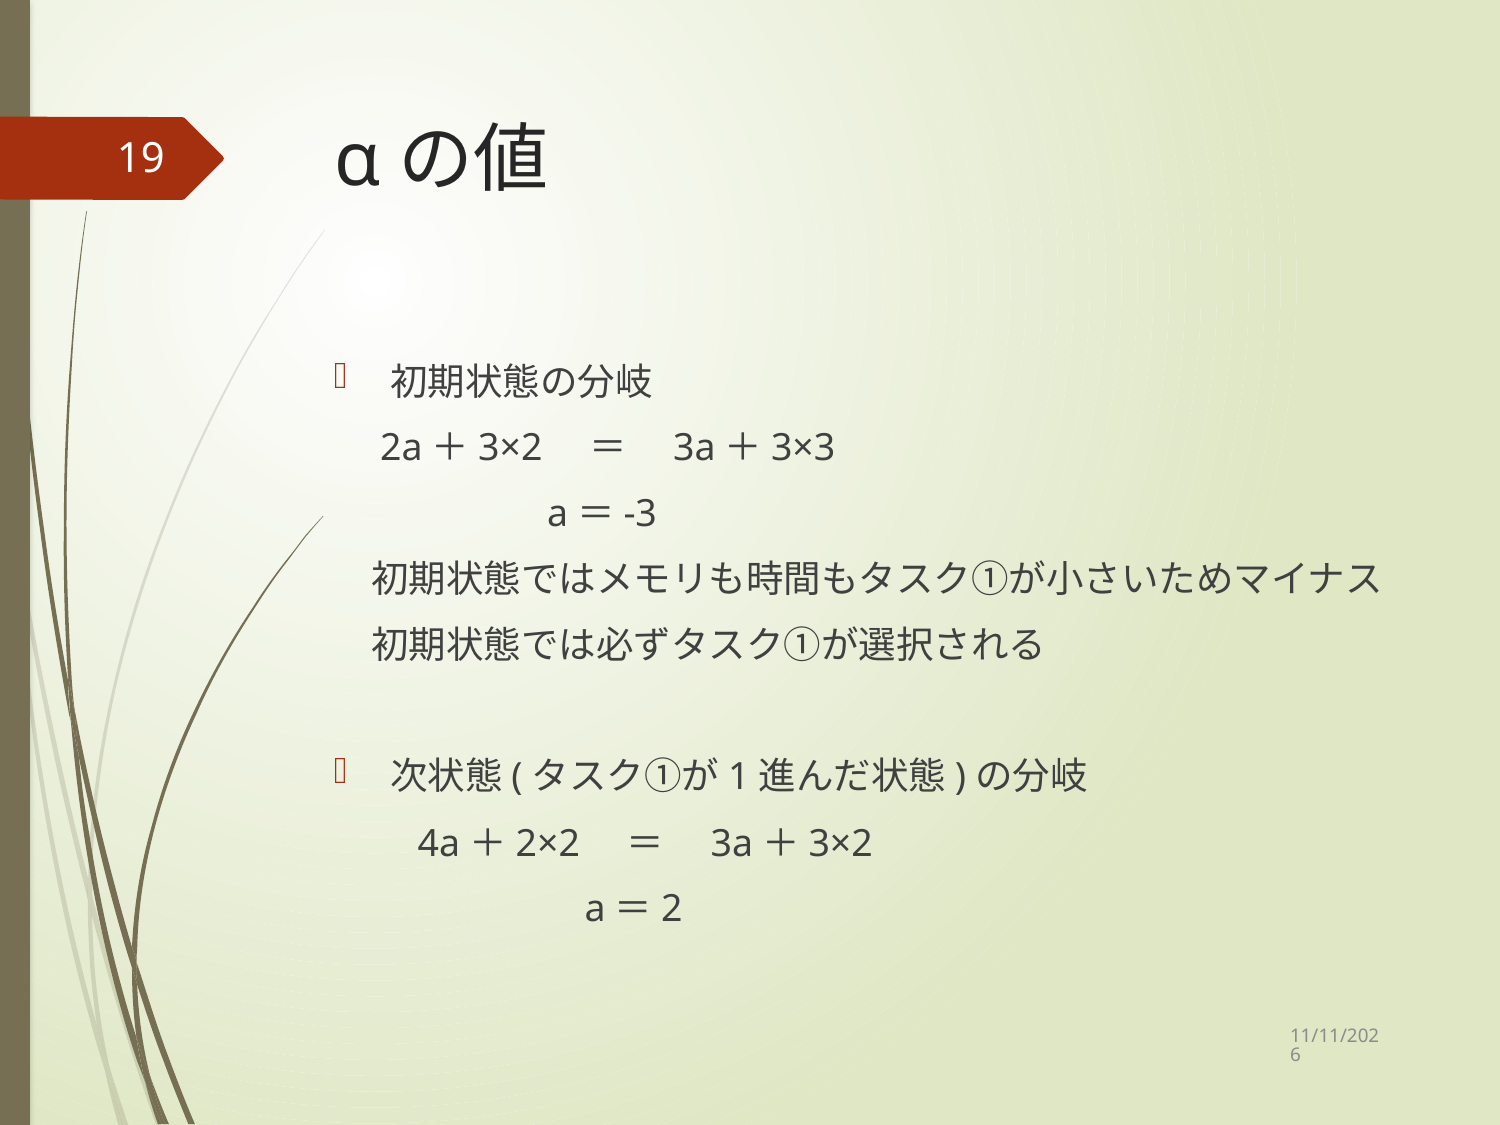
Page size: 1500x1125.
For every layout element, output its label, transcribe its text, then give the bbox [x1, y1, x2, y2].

slide_number 19 [83, 129, 180, 190]
list 初期状態の分岐 2a＋3×2 ＝ 3a＋3×3 a＝-3 初期状態ではメモリも時間もタスク①が小さいためマイナス 初期状態では必ずタスク①が選択される 次状態(タスク①が1進んだ状態)の分岐 4a＋2×2 ＝ 3a＋3×2 a＝2 [318, 350, 1400, 970]
title αの値 [319, 102, 1400, 313]
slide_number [1275, 1006, 1401, 1068]
